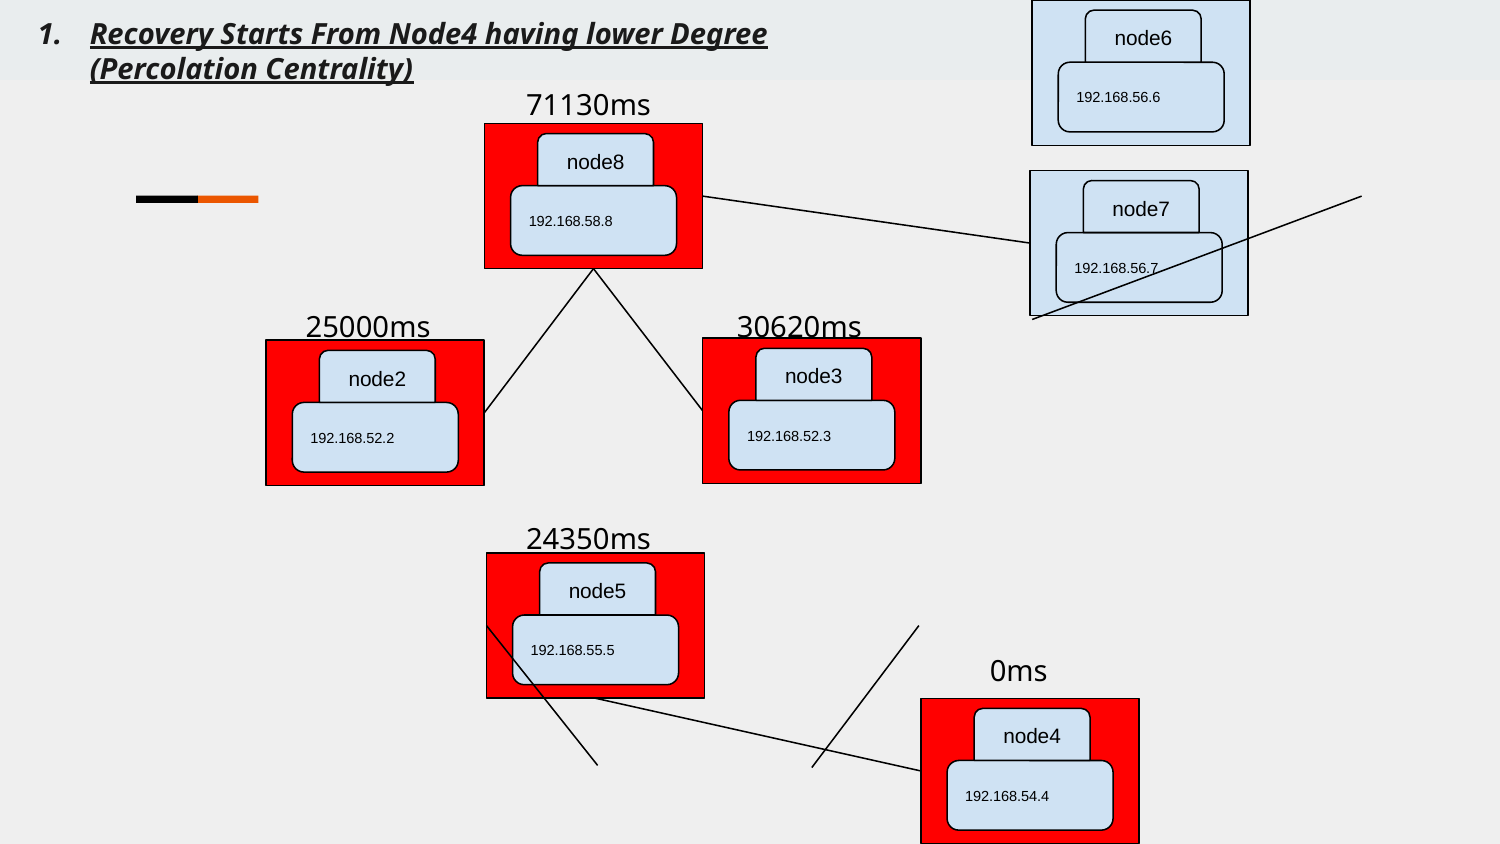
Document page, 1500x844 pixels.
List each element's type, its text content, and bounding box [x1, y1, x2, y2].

text_box [486, 552, 705, 699]
text_box node5 [539, 562, 656, 615]
text_box 192.168.58.8 [510, 185, 677, 256]
text_box 30620ms [722, 293, 895, 341]
text_box 71130ms [511, 71, 685, 119]
text_box node8 [537, 133, 654, 186]
text_box Recovery Starts From Node4 having lower Degree (Percolation Centrality) [0, 0, 862, 124]
text_box [920, 698, 1140, 844]
text_box 25000ms [290, 293, 464, 341]
text_box 192.168.56.6 [1058, 62, 1225, 132]
text_box 0ms [975, 637, 1108, 689]
text_box node4 [974, 708, 1091, 761]
text_box 192.168.55.5 [512, 615, 679, 685]
text_box node2 [319, 350, 436, 403]
text_box [484, 124, 703, 269]
text_box 24350ms [511, 505, 685, 553]
text_box 192.168.52.3 [728, 400, 895, 470]
text_box [266, 340, 485, 486]
text_box [702, 338, 921, 484]
text_box [1032, 0, 1251, 146]
text_box 192.168.56.7 [1056, 232, 1223, 303]
text_box 192.168.52.2 [292, 402, 459, 473]
text_box node3 [755, 348, 872, 401]
text_box node6 [1085, 10, 1202, 63]
text_box 192.168.54.4 [947, 760, 1114, 831]
text_box node7 [1083, 180, 1200, 233]
text_box [1030, 170, 1249, 316]
